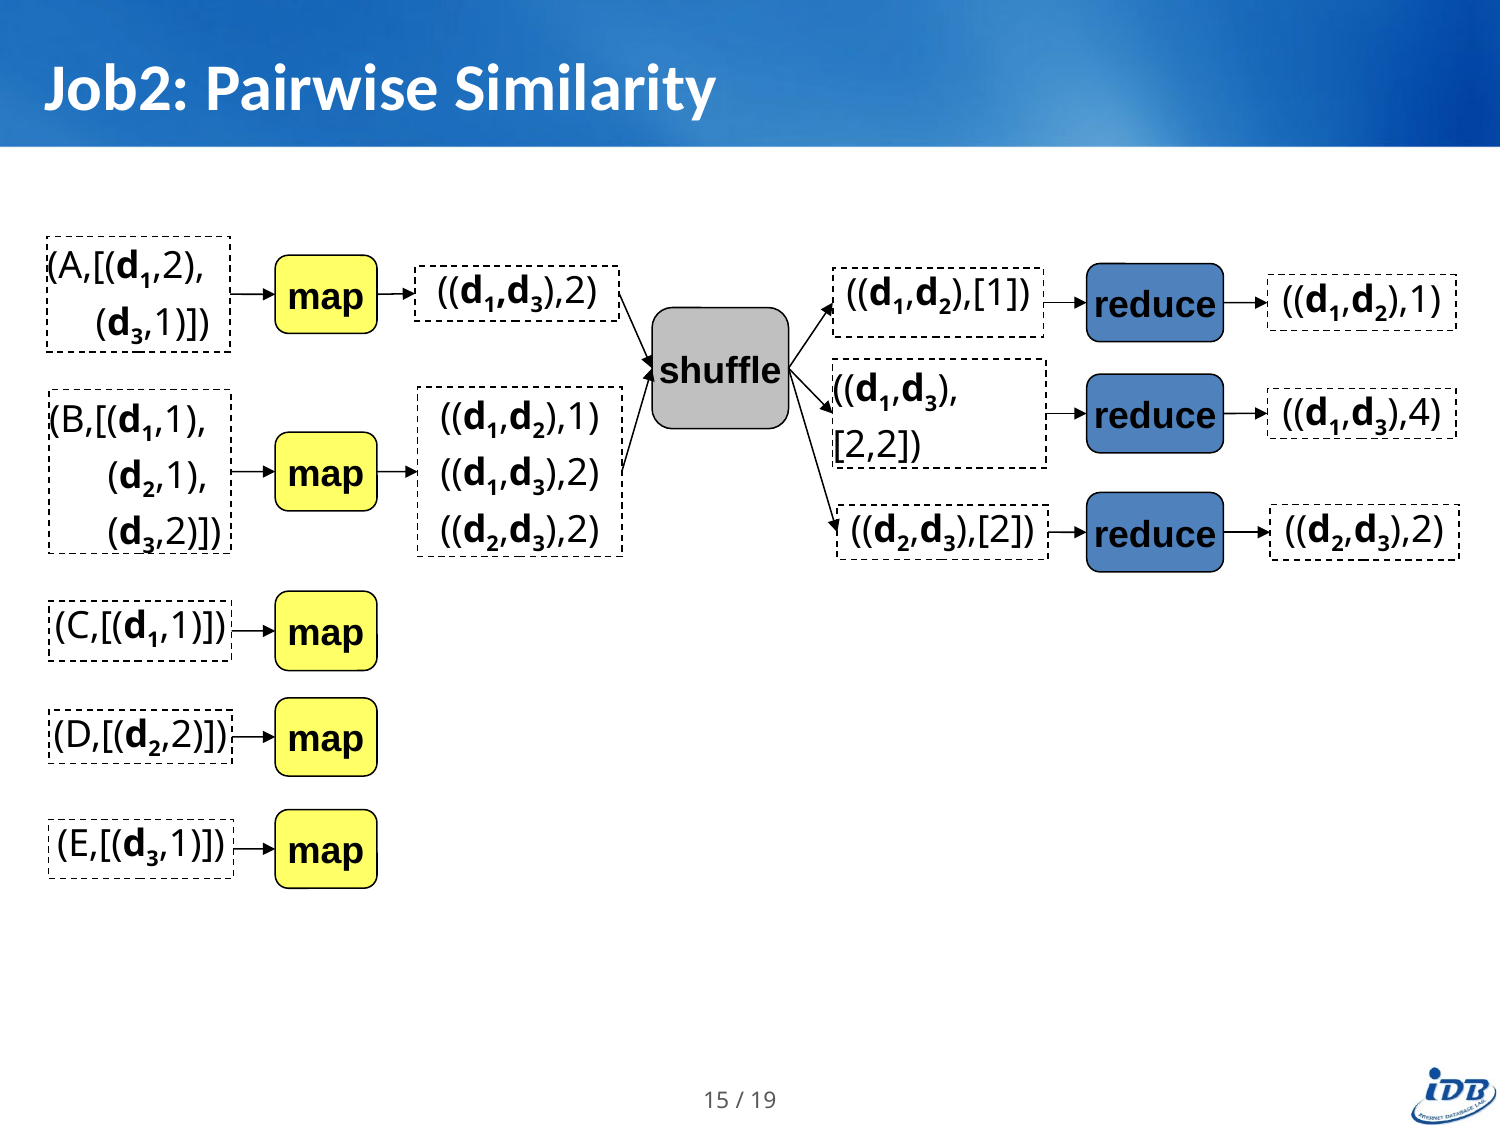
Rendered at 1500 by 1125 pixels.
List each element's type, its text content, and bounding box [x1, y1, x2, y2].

text_box (D,[(d2,2)]) [48, 710, 232, 764]
text_box ((d1,d3),2) [415, 265, 620, 322]
text_box map [275, 591, 378, 671]
text_box reduce [1086, 374, 1224, 453]
text_box reduce [1086, 263, 1224, 342]
title Job2: Pairwise Similarity [29, 19, 1471, 149]
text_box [621, 367, 653, 473]
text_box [788, 302, 834, 366]
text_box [788, 367, 838, 533]
text_box (A,[(d1,2), (d3,1)]) [47, 236, 231, 352]
text_box (C,[(d1,1)]) [48, 600, 232, 661]
text_box map [275, 432, 378, 511]
text_box ((d1,d3),4) [1267, 388, 1457, 439]
text_box shuffle [657, 307, 783, 429]
text_box (B,[(d1,1), (d2,1), (d3,2)]) [49, 389, 231, 554]
text_box ((d1,d3),[2,2]) [838, 359, 1047, 468]
text_box (E,[(d3,1)]) [48, 819, 234, 879]
text_box map [275, 809, 378, 889]
text_box ((d2,d3),[2]) [837, 504, 1049, 560]
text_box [618, 293, 653, 369]
text_box map [275, 697, 378, 777]
text_box ((d1,d2),1) [1267, 274, 1457, 331]
text_box reduce [1086, 492, 1224, 572]
text_box ((d2,d3),2) [1270, 504, 1459, 560]
text_box ((d1,d2),1) ((d1,d3),2) ((d2,d3),2) [417, 386, 622, 557]
text_box ((d1,d2),[1]) [832, 267, 1044, 338]
text_box map [275, 255, 378, 334]
picture [0, 0, 1500, 1125]
